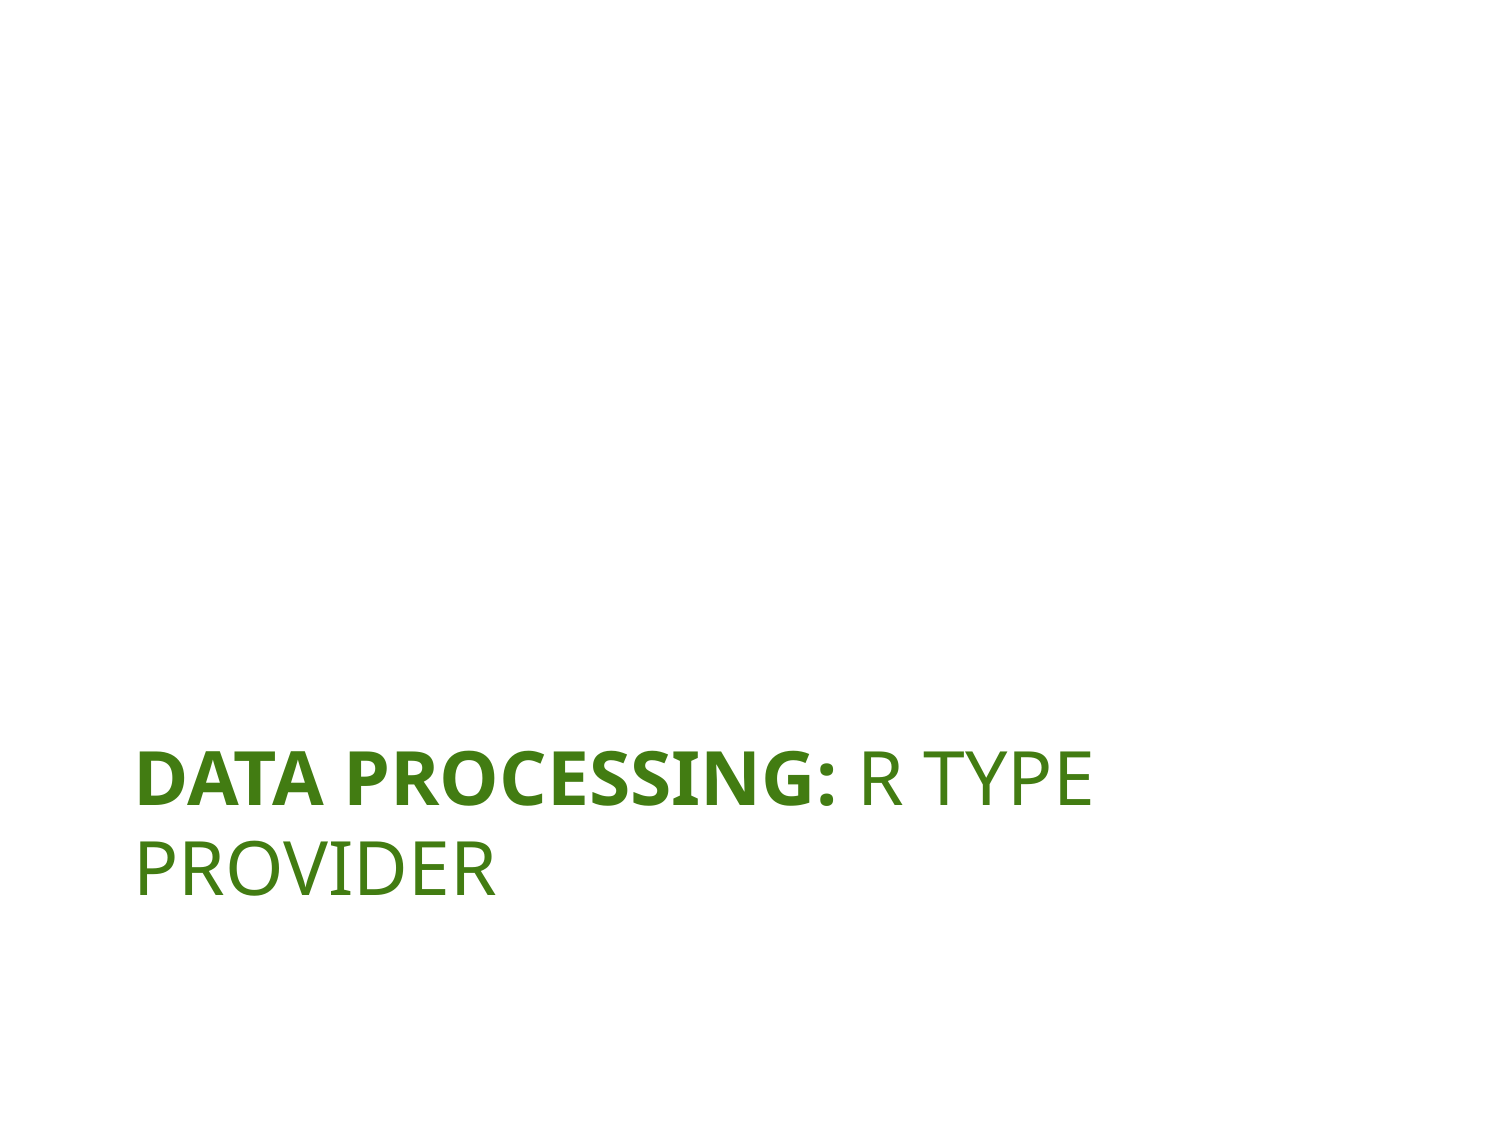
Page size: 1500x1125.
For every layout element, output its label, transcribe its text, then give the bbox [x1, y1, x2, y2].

title Data processing: R type provider [118, 722, 1394, 947]
